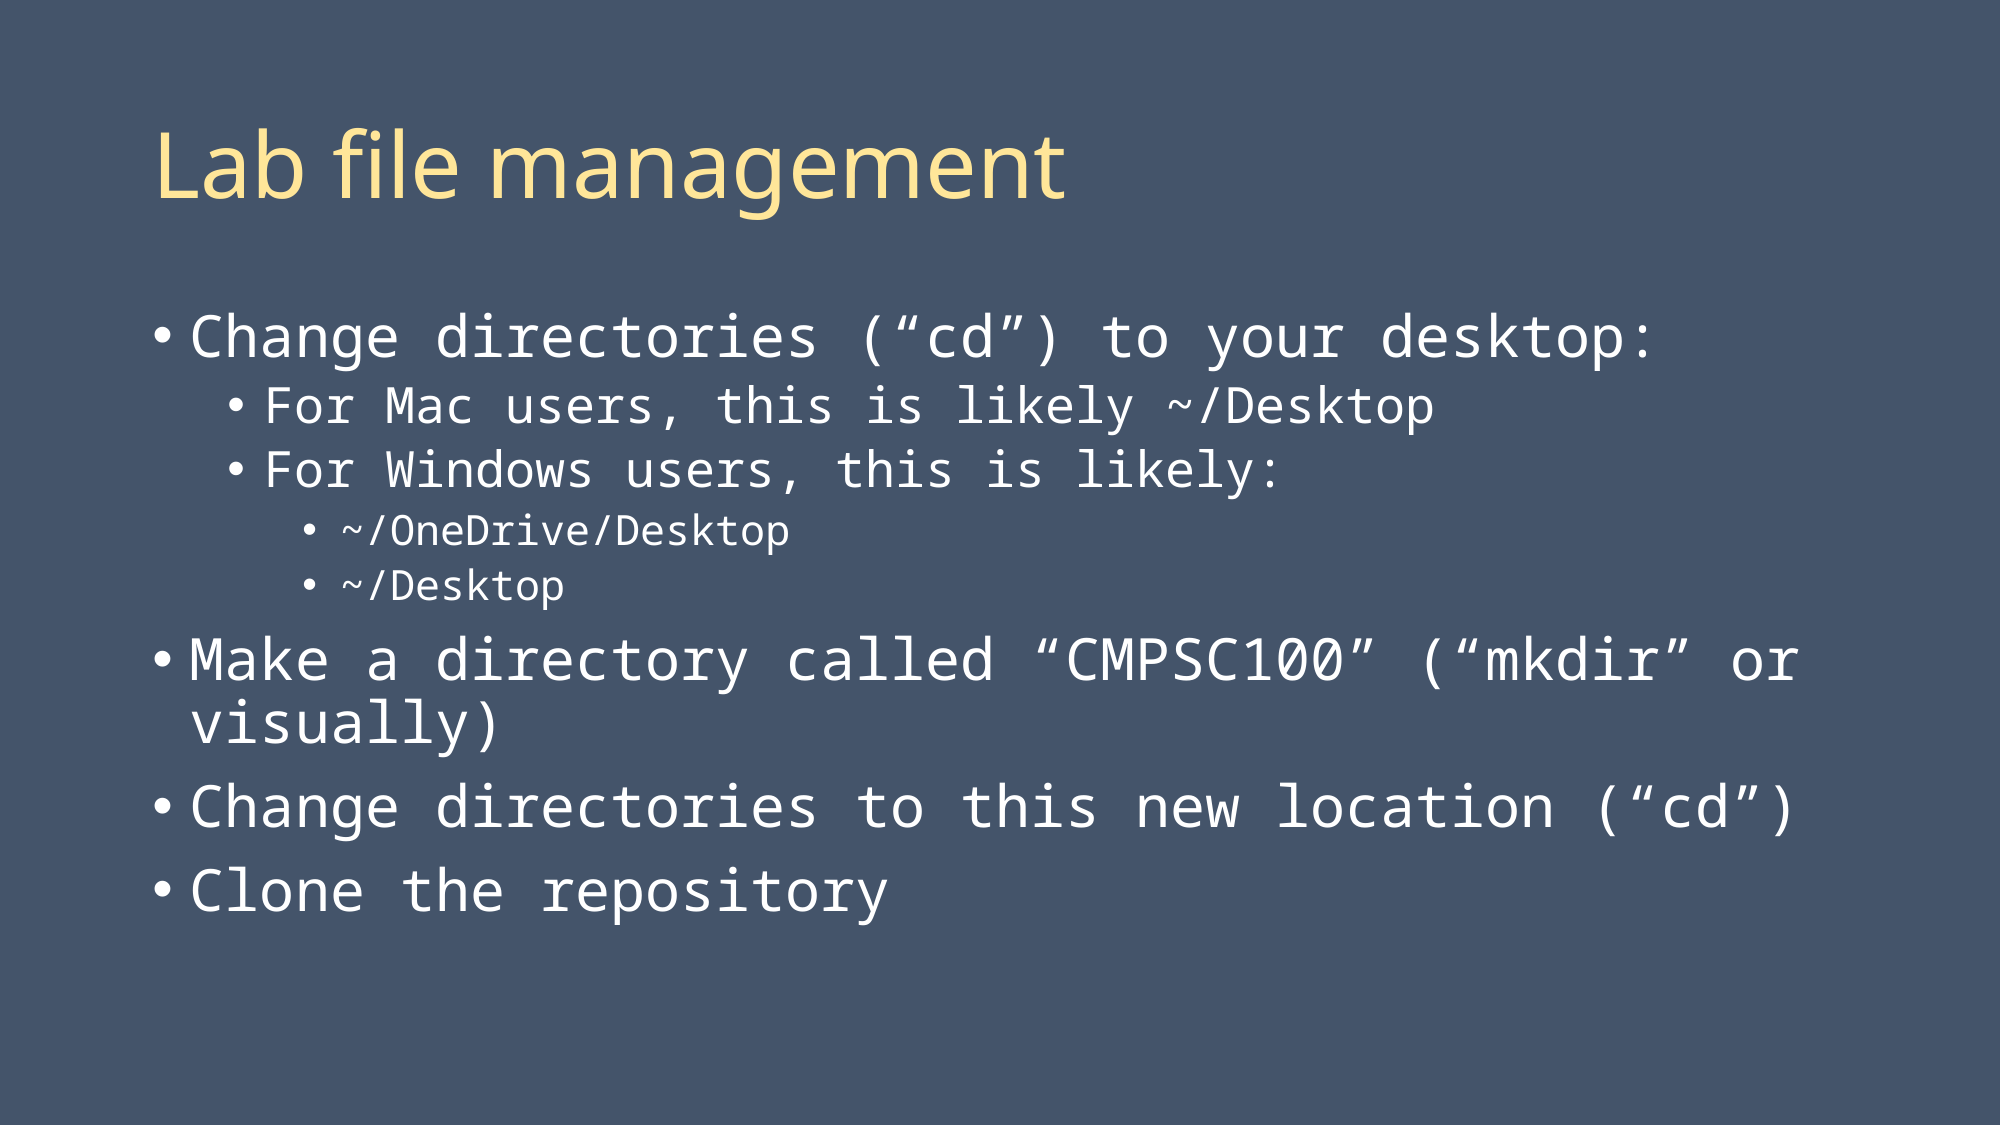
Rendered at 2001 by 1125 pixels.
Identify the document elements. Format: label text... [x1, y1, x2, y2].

list Change directories (“cd”) to your desktop: For Mac users, this is likely ~/Desktop For Windows users, this is likely: ~/OneDrive/Desktop ~/Desktop Make a directory called “CMPSC100” (“mkdir” or visually) Change directories to this new location (“cd”) Clone the repository [137, 299, 1863, 1014]
title Lab file management [137, 59, 1863, 278]
